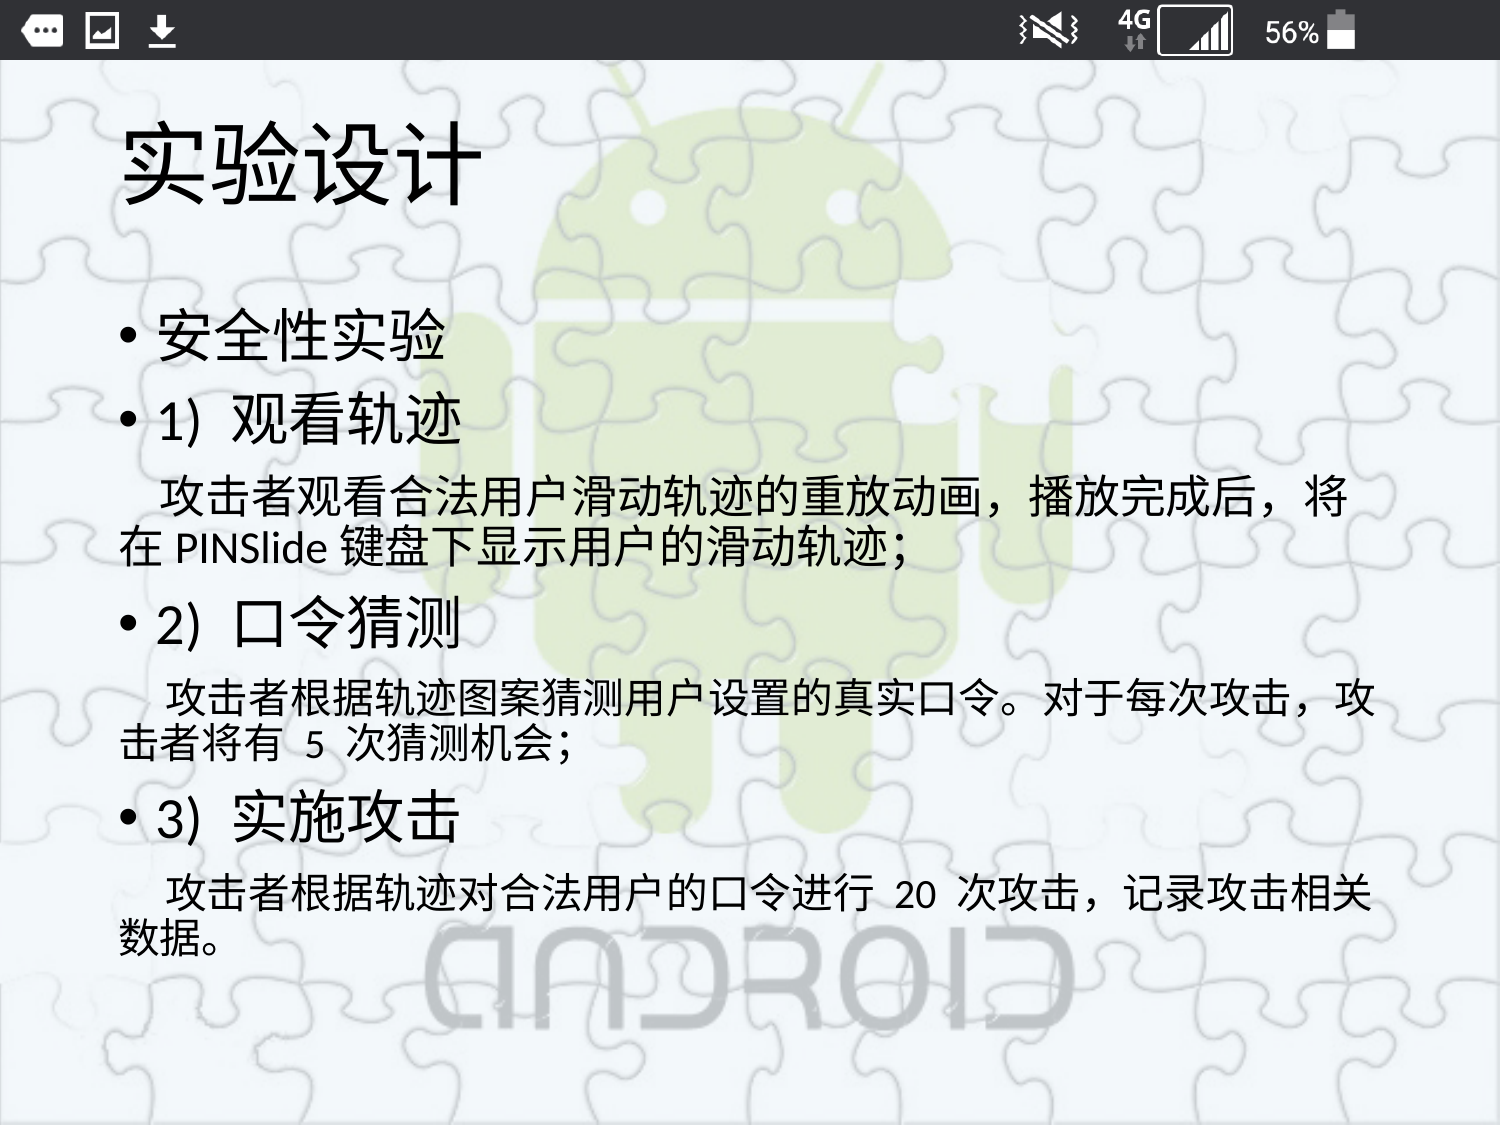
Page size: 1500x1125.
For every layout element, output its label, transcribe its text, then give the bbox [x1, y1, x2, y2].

picture [0, 0, 1500, 1125]
title 实验设计 [103, 59, 1397, 278]
list 安全性实验 1) 观看轨迹 攻击者观看合法用户滑动轨迹的重放动画，播放完成后，将在PINSlide键盘下显示用户的滑动轨迹； 2) 口令猜测 攻击者根据轨迹图案猜测用户设置的真实口令。对于每次攻击，攻击者将有 5 次猜测机会； 3) 实施攻击 攻击者根据轨迹对合法用户的口令进行 20 次攻击，记录攻击相关数据。 [103, 299, 1397, 1014]
